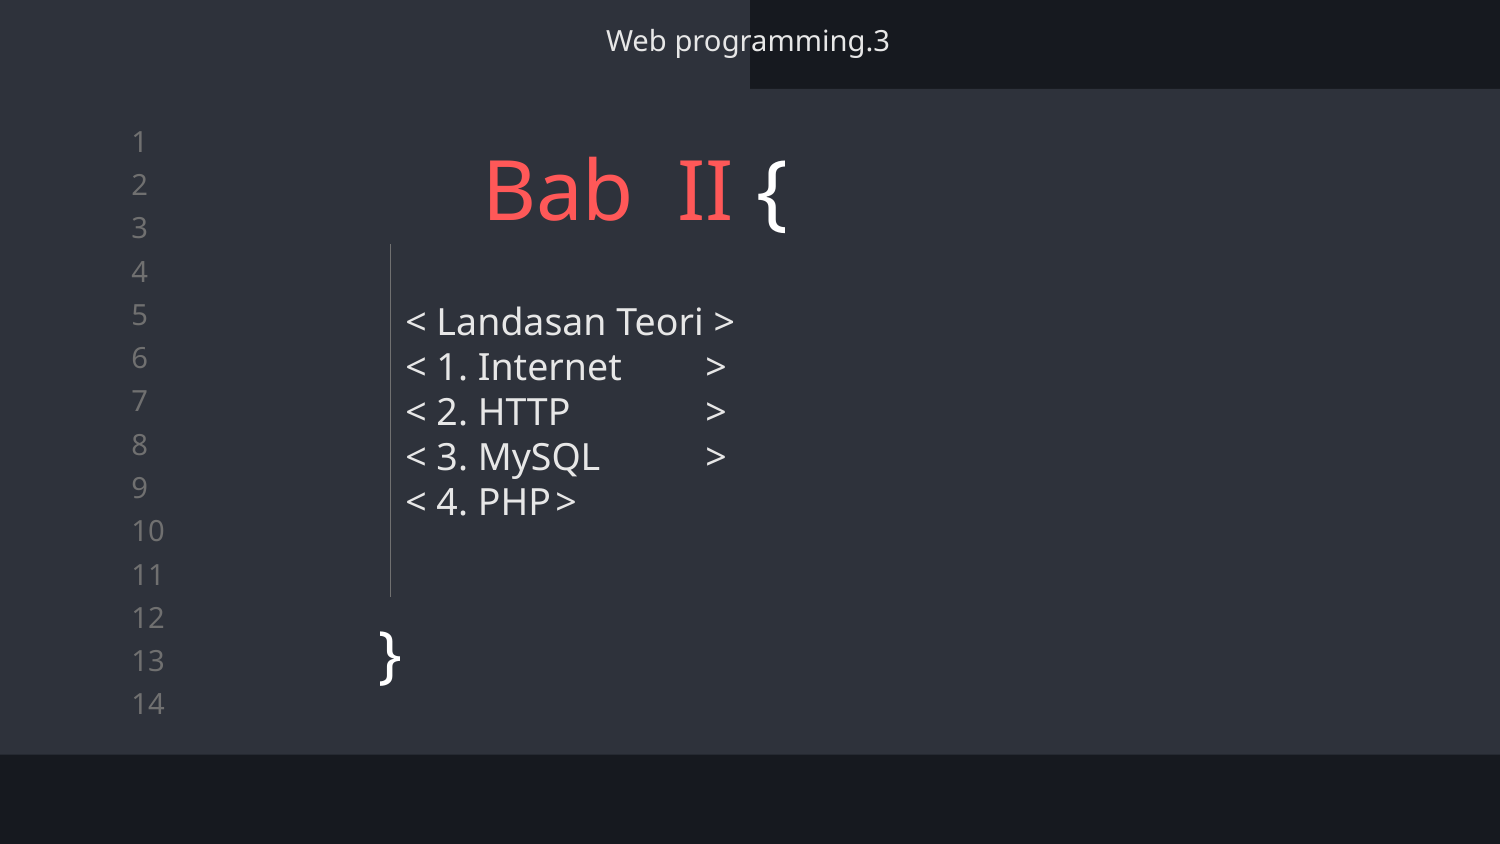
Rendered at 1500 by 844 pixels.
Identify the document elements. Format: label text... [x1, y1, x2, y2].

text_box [348, 243, 433, 682]
text_box Web programming.3 [8, 10, 1488, 69]
title Bab II { [337, 96, 933, 278]
subtitle < Landasan Teori > < 1. Internet > < 2. HTTP > < 3. MySQL > < 4. PHP > [438, 277, 949, 543]
